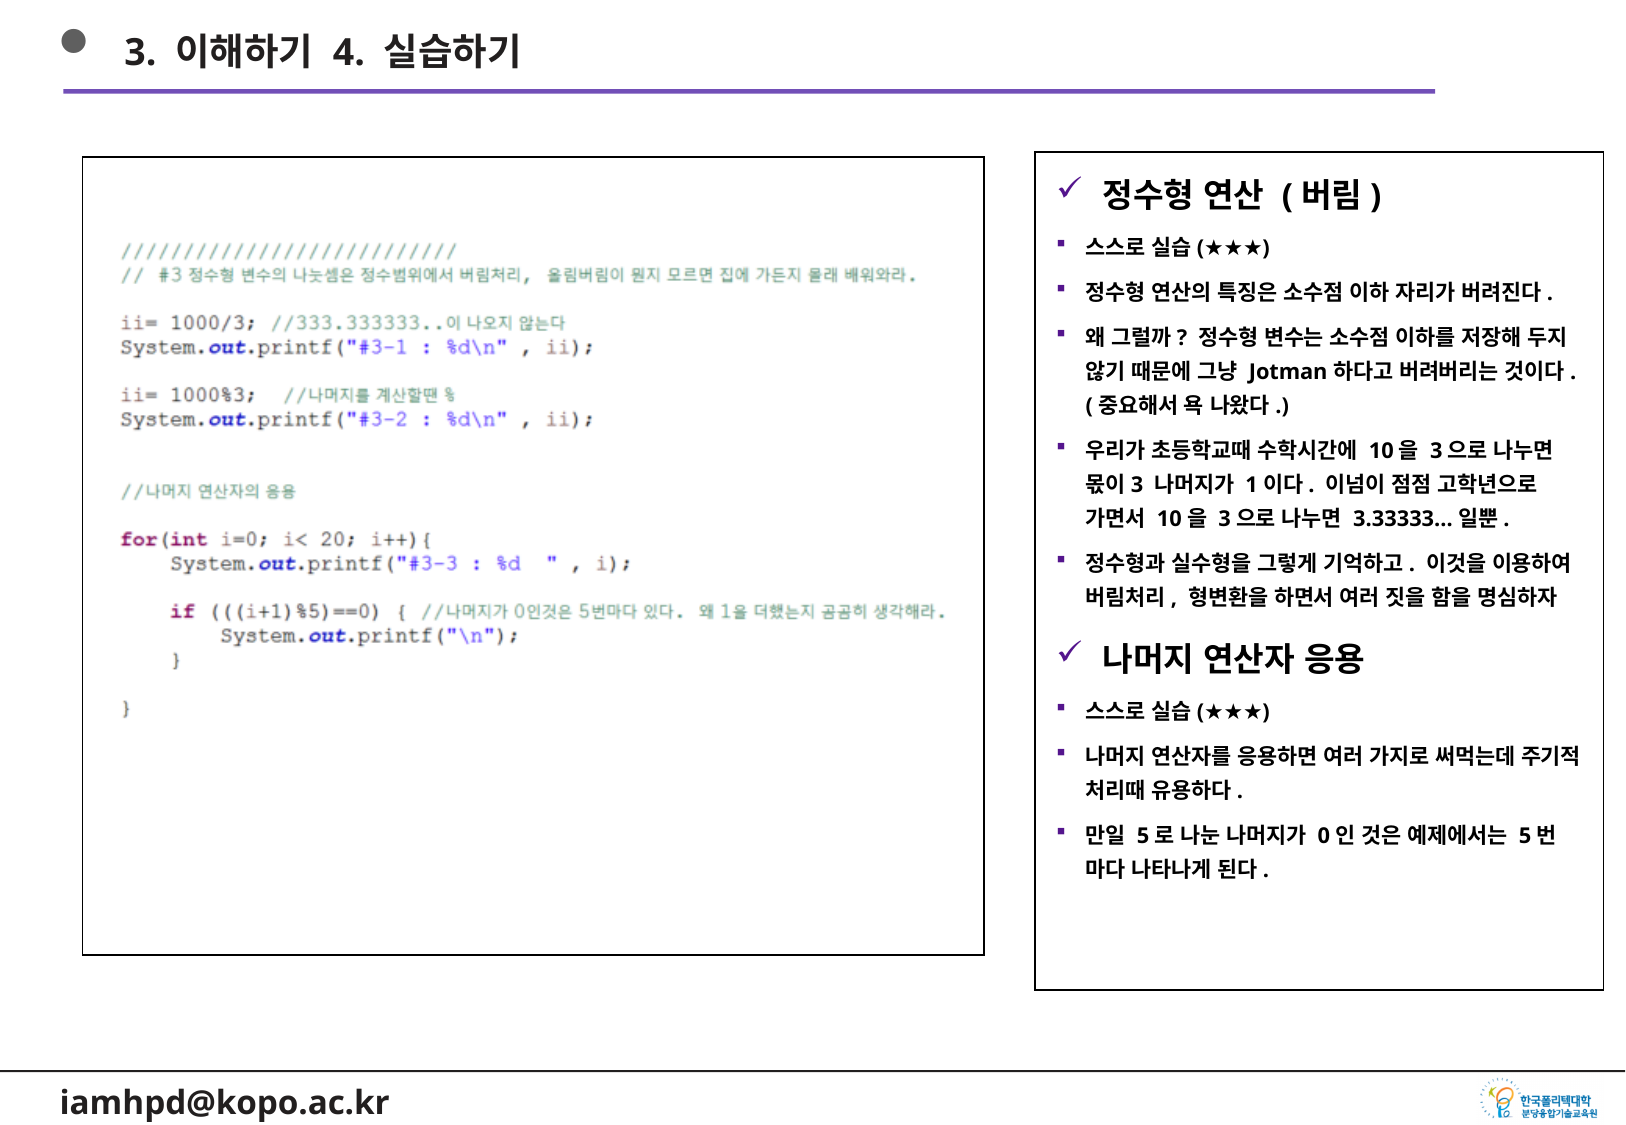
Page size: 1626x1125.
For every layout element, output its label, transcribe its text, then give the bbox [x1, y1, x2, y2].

text_box 정수형 연산 (버림) 스스로 실습(★★★) 정수형 연산의 특징은 소수점 이하 자리가 버려진다. 왜 그럴까? 정수형 변수는 소수점 이하를 저장해 두지 않기 때문에 그냥 Jotman하다고 버려버리는 것이다. (중요해서 욕 나왔다.) 우리가 초등학교때 수학시간에 10을 3으로 나누면 몫이3 나머지가 1이다. 이넘이 점점 고학년으로 가면서 10을 3으로 나누면 3.33333…일뿐. 정수형과 실수형을 그렇게 기억하고. 이것을 이용하여 버림처리, 형변환을 하면서 여러 짓을 함을 명심하자 나머지 연산자 응용 스스로 실습(★★★) 나머지 연산자를 응용하면 여러 가지로 써먹는데 주기적 처리때 유용하다. 만일 5로 나눈 나머지가 0인 것은 예제에서는 5번 마다 나타나게 된다. [1034, 152, 1604, 991]
text_box 3. 이해하기 4. 실습하기 [109, 20, 943, 93]
picture [1476, 1073, 1604, 1125]
text_box [82, 156, 984, 956]
picture [88, 226, 979, 737]
